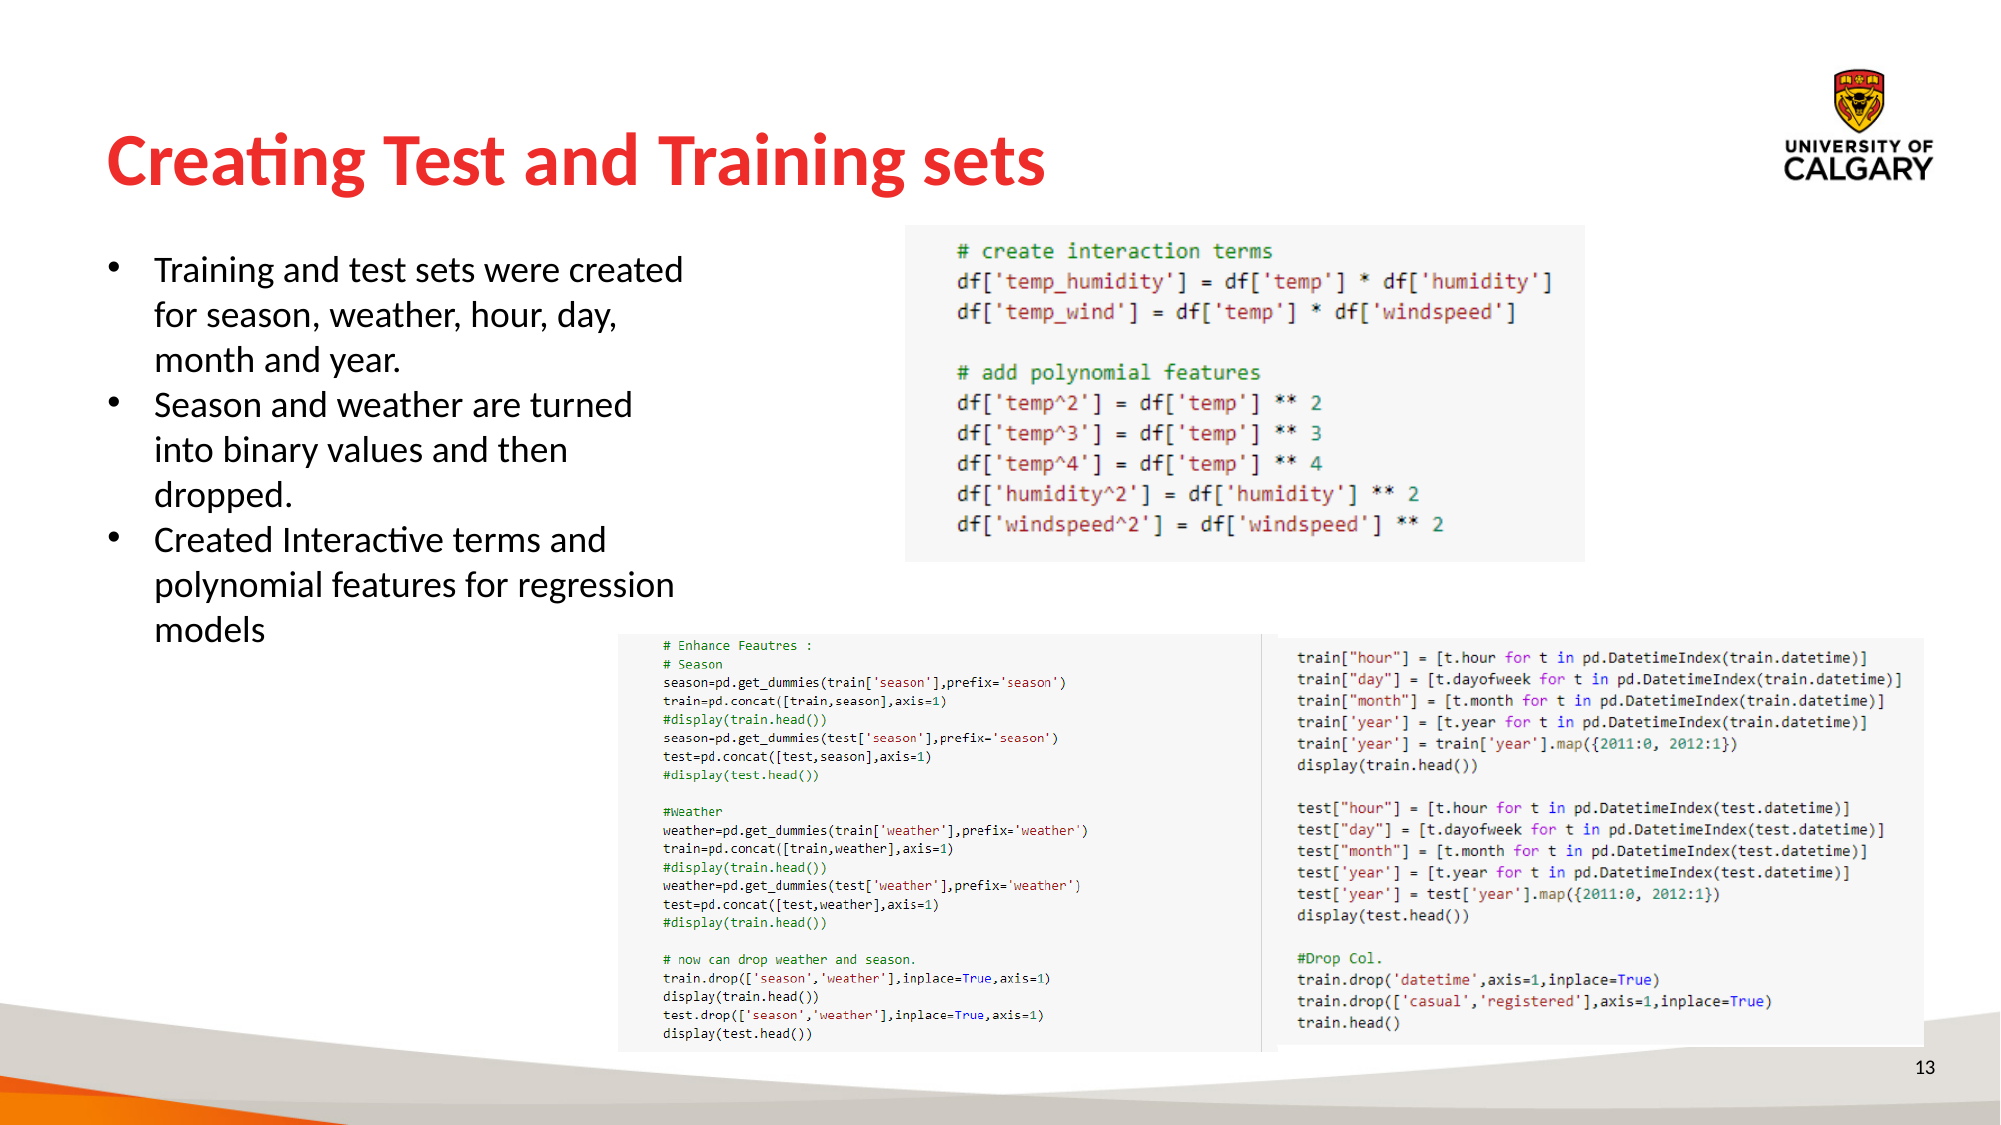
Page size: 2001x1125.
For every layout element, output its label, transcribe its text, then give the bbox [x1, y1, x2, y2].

title Creating Test and Training sets [92, 76, 1688, 246]
text_box Training and test sets were created for season, weather, hour, day, month and year. Season and weather are turned into binary values and then dropped. Created Interactive terms and polynomial features for regression models [92, 237, 727, 657]
slide_number 13 [1500, 1046, 1951, 1107]
picture [0, 0, 2001, 1125]
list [613, 634, 1278, 1052]
